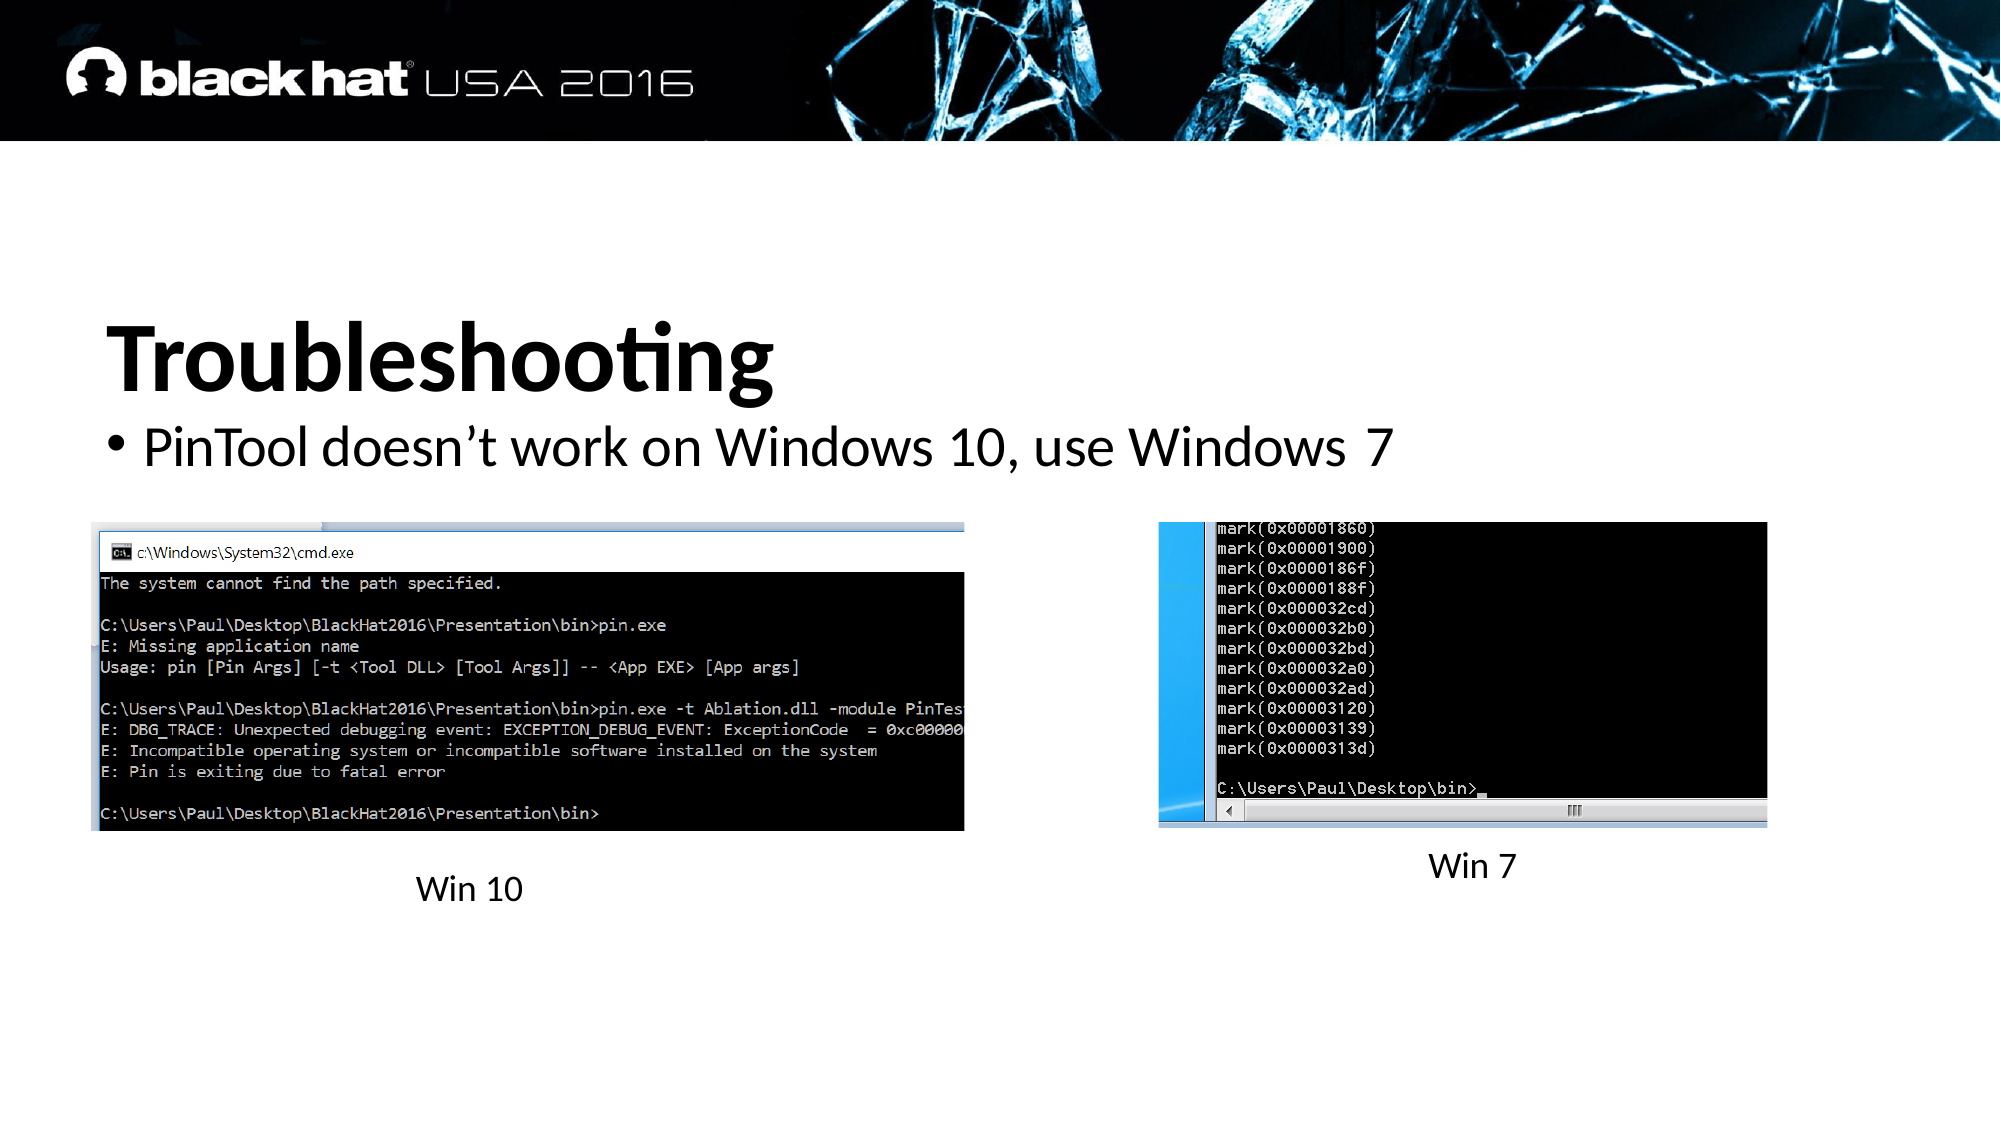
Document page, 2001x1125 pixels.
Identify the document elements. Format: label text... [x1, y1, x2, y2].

text_box PinTool doesn’t work on Windows 10, use Windows 7 [103, 405, 1410, 478]
text_box [91, 522, 965, 831]
text_box [1158, 522, 1768, 828]
title Troubleshooting [103, 289, 785, 405]
text_box Win 7 [1426, 839, 1520, 887]
picture [1968, 121, 1974, 129]
picture [0, 0, 2000, 145]
picture [1949, 100, 1956, 107]
picture [1424, 0, 1432, 8]
text_box Win 10 [413, 861, 527, 909]
